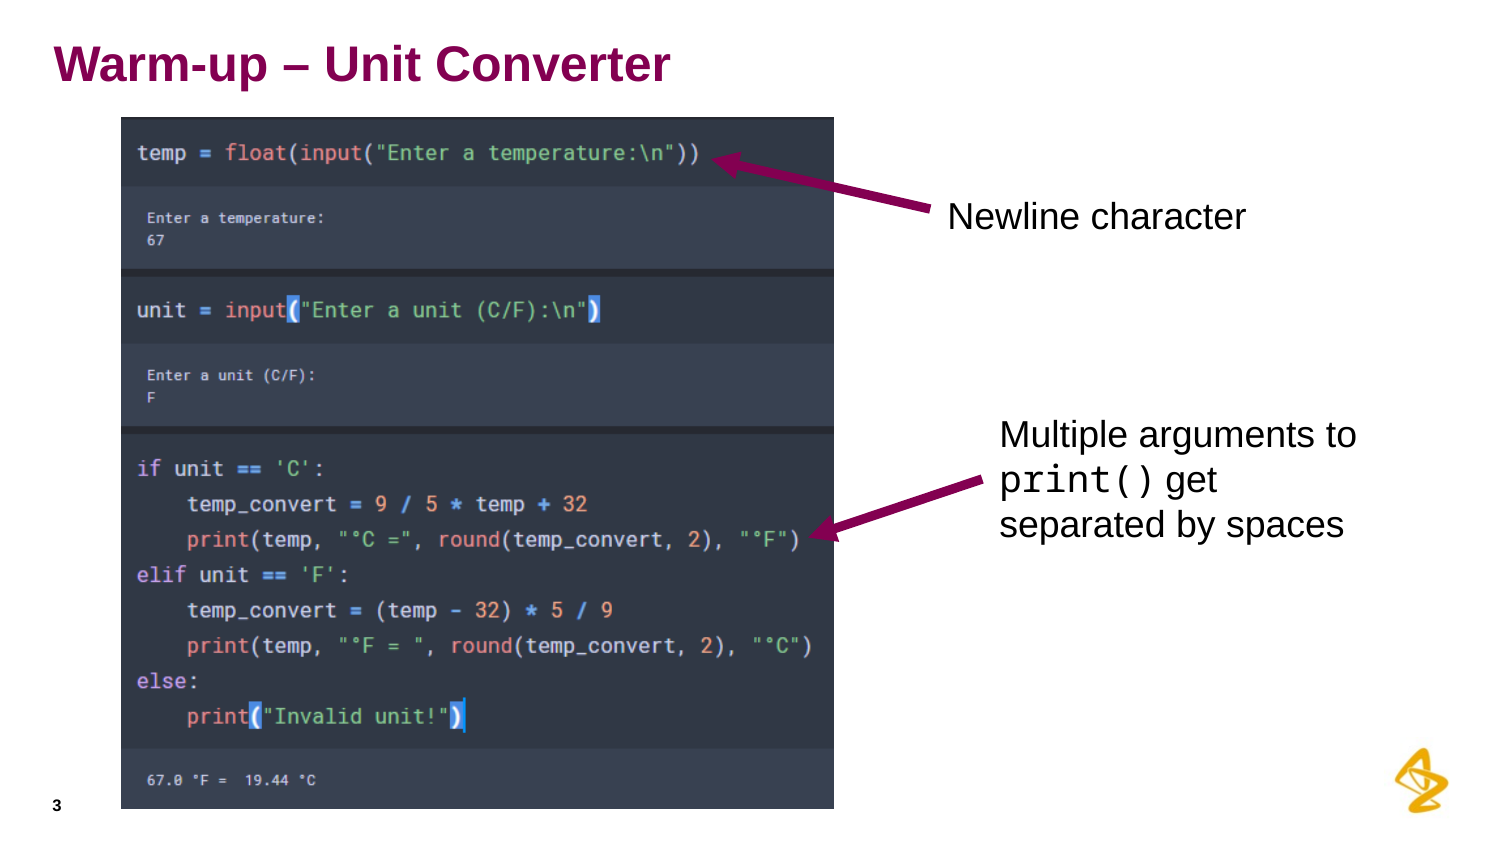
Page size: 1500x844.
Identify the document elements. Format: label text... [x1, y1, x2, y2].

text_box Multiple arguments to print() get separated by spaces [984, 402, 1404, 553]
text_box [807, 478, 983, 538]
slide_number 3 [52, 795, 118, 822]
text_box Newline character [932, 184, 1265, 245]
picture [121, 117, 834, 809]
title Warm-up – Unit Converter [38, 23, 1398, 107]
picture [1384, 737, 1459, 824]
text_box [710, 158, 931, 210]
